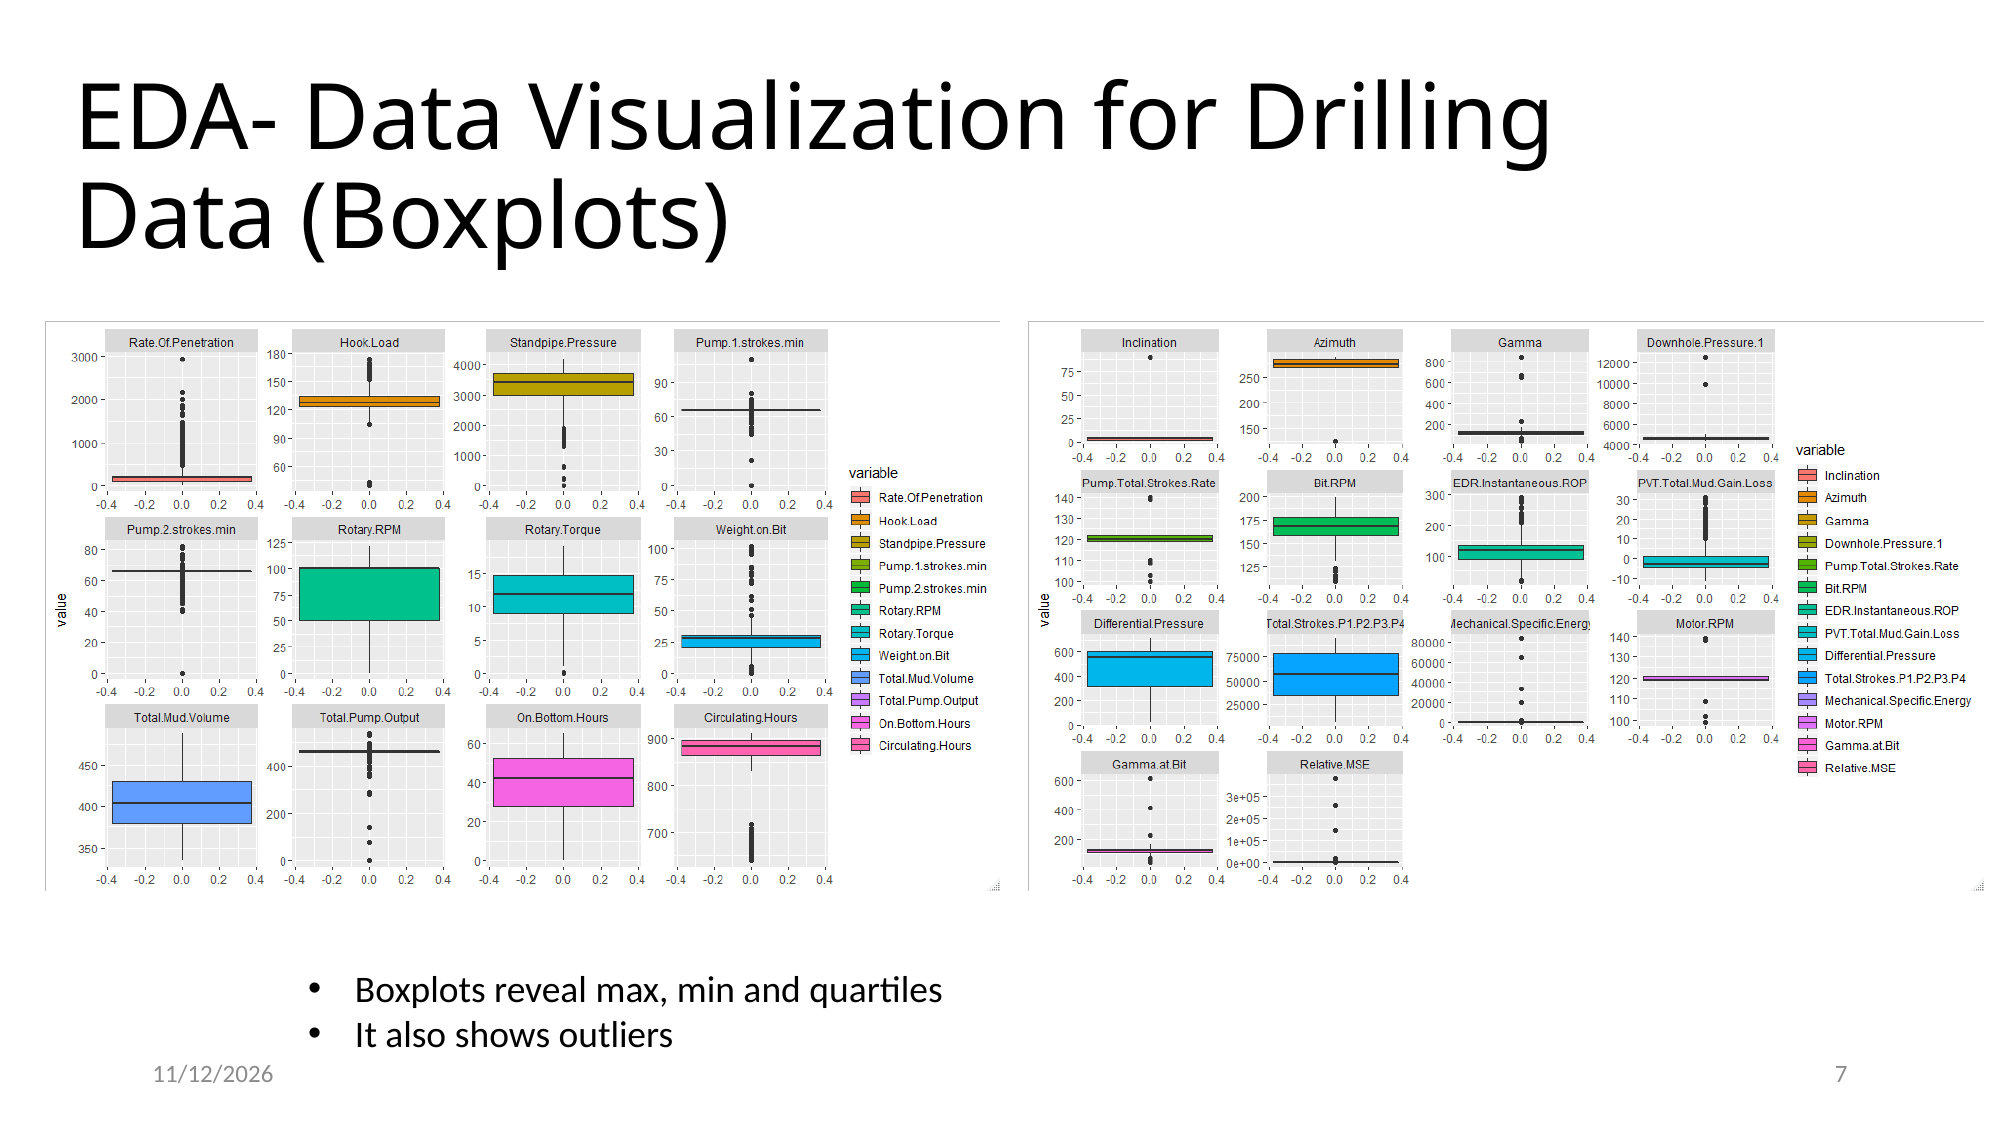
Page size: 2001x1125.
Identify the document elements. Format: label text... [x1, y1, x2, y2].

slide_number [137, 1042, 588, 1103]
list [45, 321, 1000, 891]
slide_number 7 [1412, 1042, 1863, 1103]
title EDA- Data Visualization for Drilling Data (Boxplots) [59, 60, 1785, 278]
text_box Boxplots reveal max, min and quartiles It also shows outliers [293, 957, 1000, 1063]
picture [1028, 321, 1984, 891]
